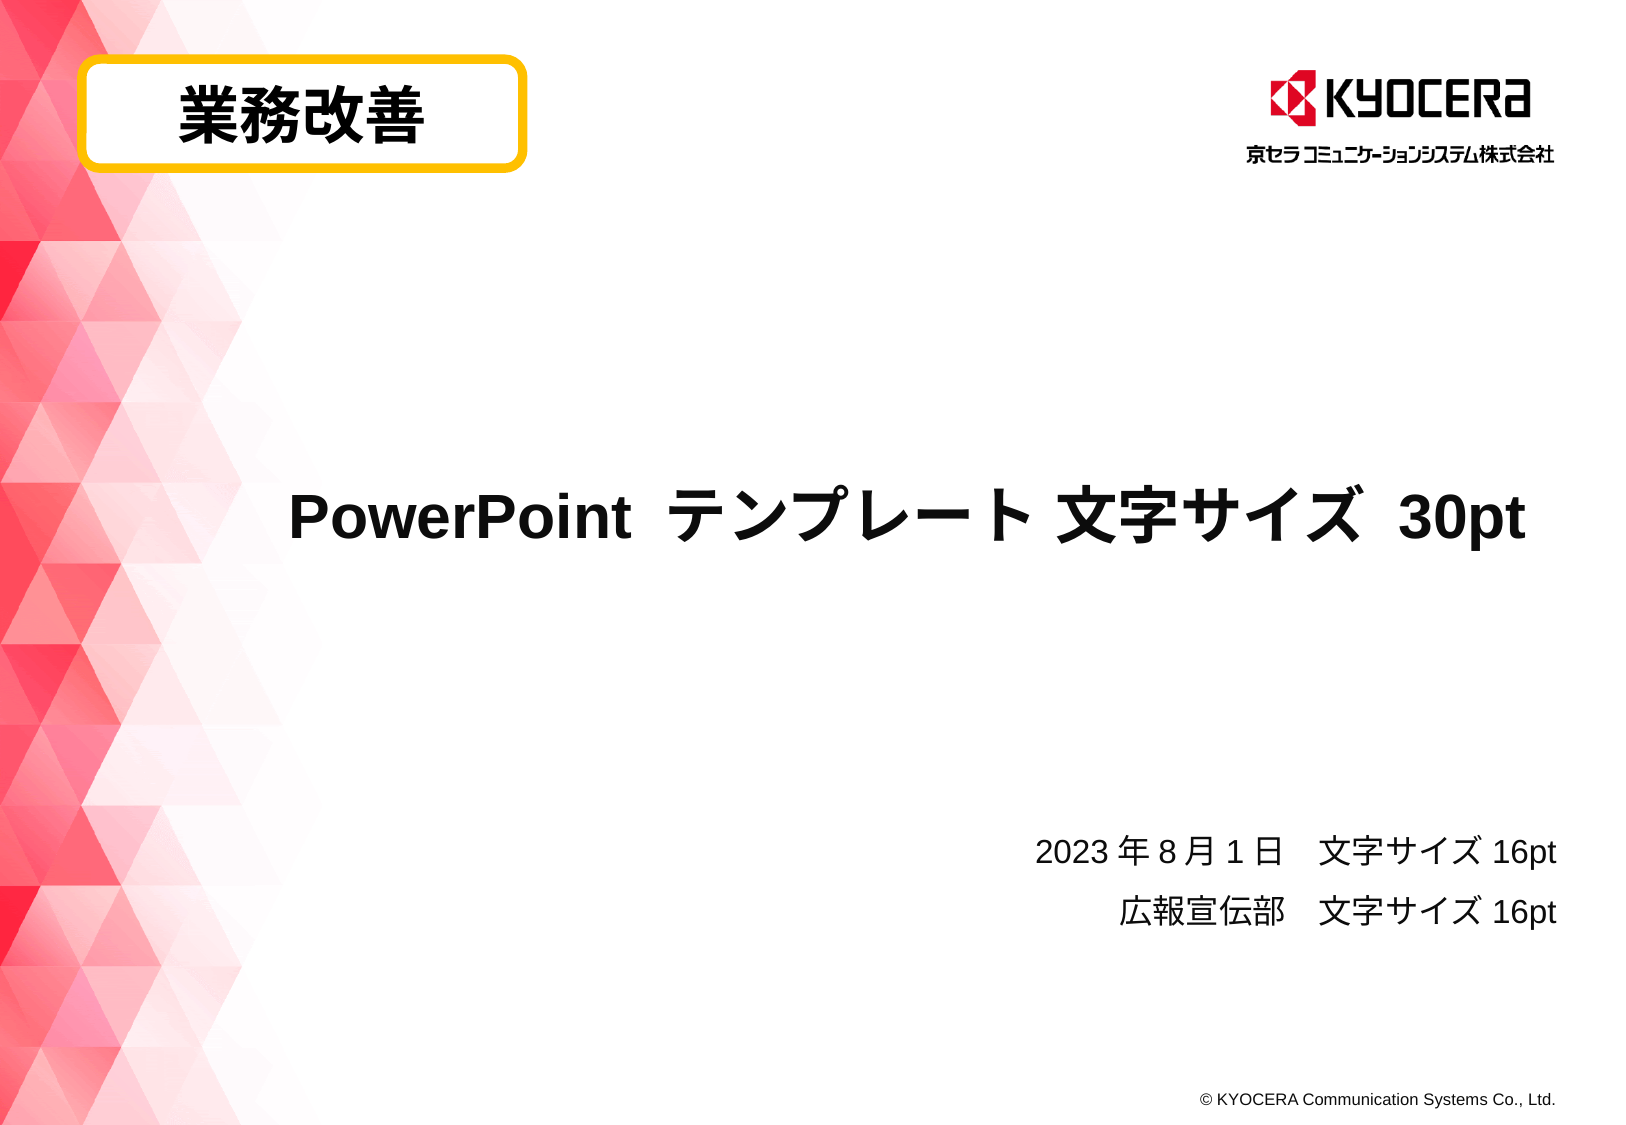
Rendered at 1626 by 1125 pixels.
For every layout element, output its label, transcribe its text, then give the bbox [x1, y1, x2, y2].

text_box PowerPoint テンプレート 文字サイズ 30pt [281, 488, 1534, 552]
text_box 業務改善 [79, 56, 525, 171]
picture [1232, 50, 1568, 183]
text_box 2023年8月1日 文字サイズ16pt 広報宣伝部 文字サイズ16pt [1016, 826, 1557, 931]
picture [0, 0, 330, 1125]
